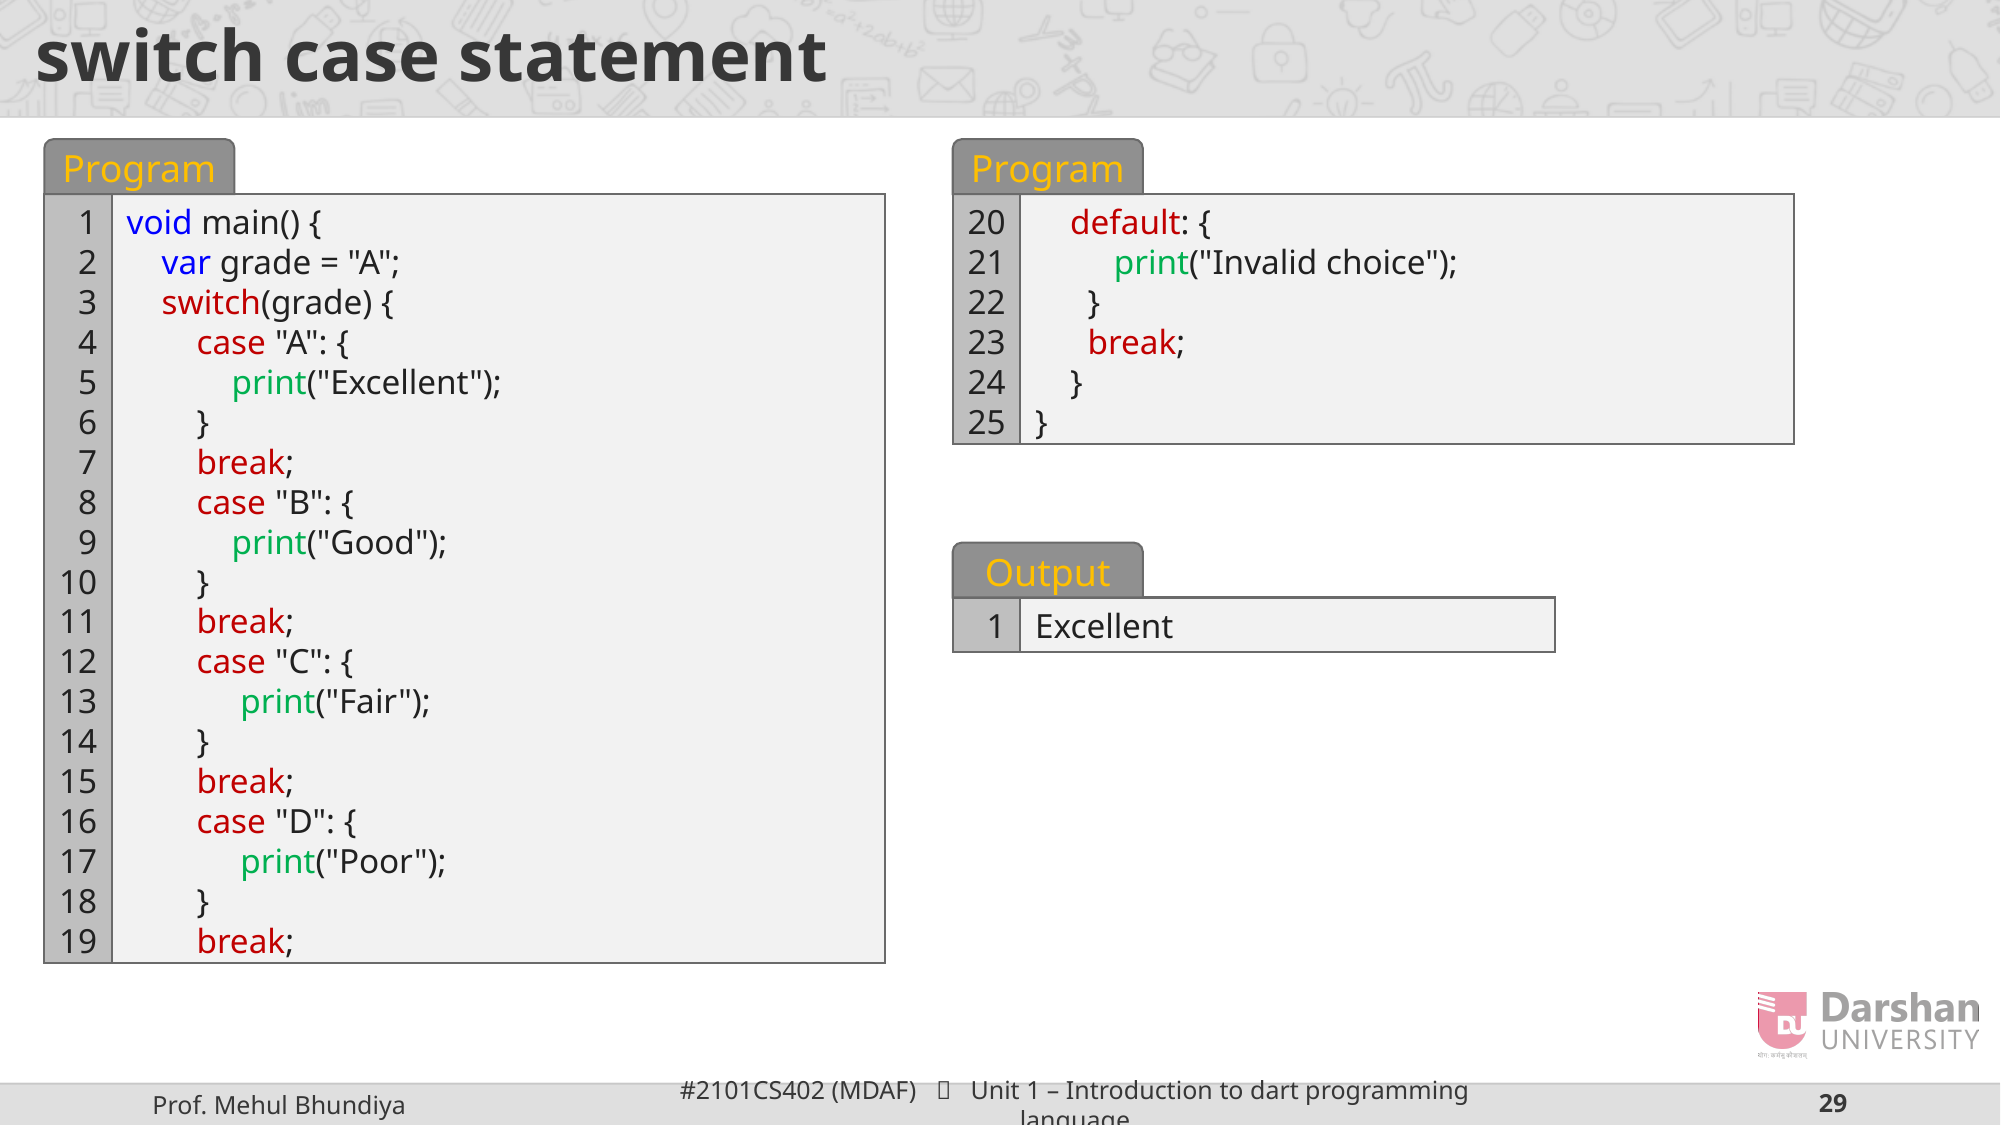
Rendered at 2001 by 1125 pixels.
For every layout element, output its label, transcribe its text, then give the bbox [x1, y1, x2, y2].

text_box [952, 139, 1794, 444]
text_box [952, 542, 1555, 653]
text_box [44, 139, 886, 964]
title switch case statement [0, 0, 2000, 117]
